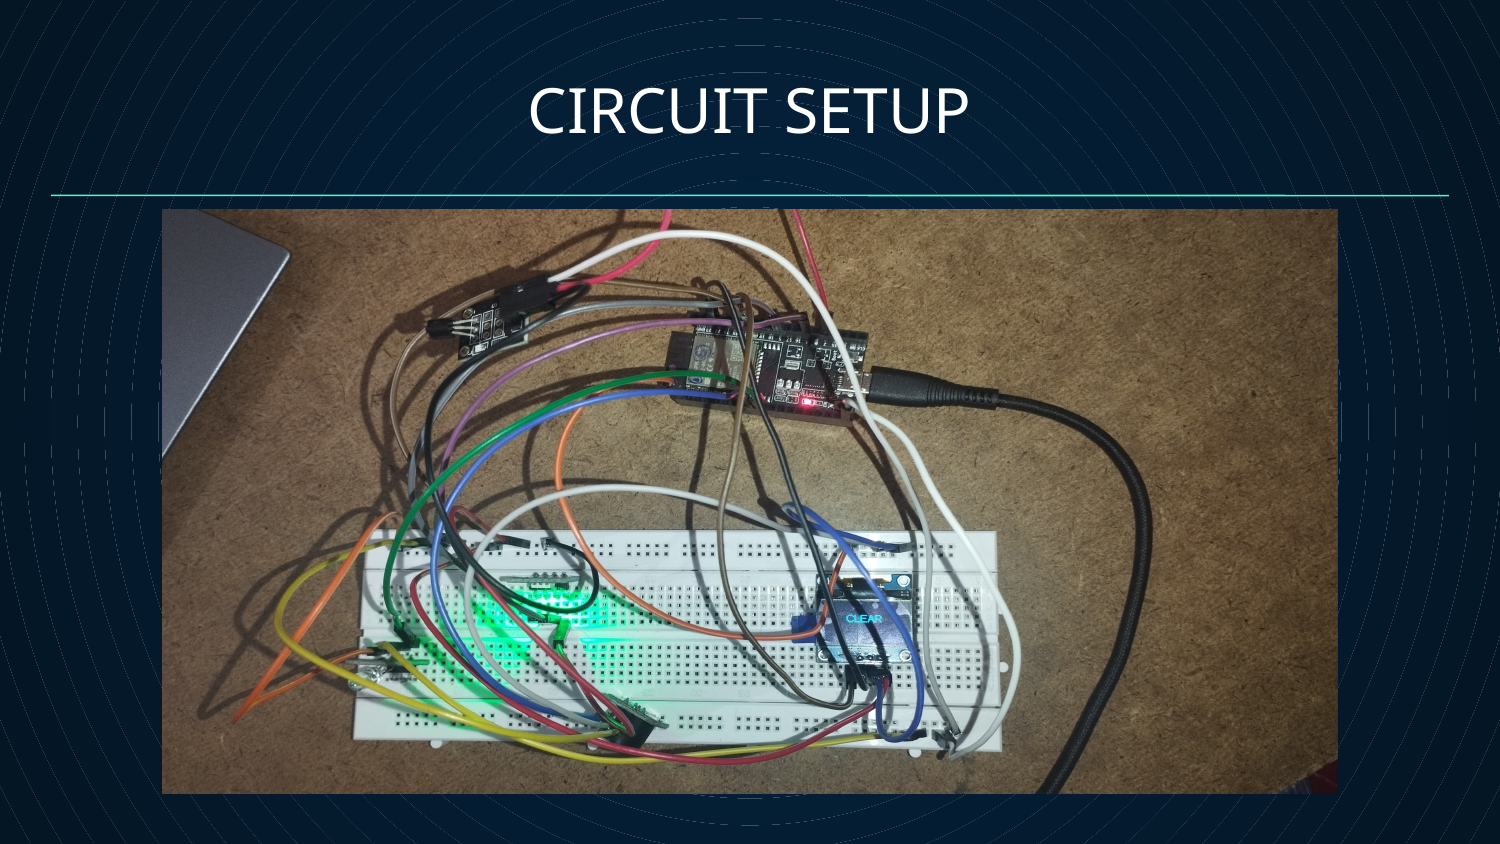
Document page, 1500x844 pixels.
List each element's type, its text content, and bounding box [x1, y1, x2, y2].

picture [162, 209, 1338, 794]
title CIRCUIT SETUP [51, 61, 1449, 162]
text_box [51, 195, 885, 350]
